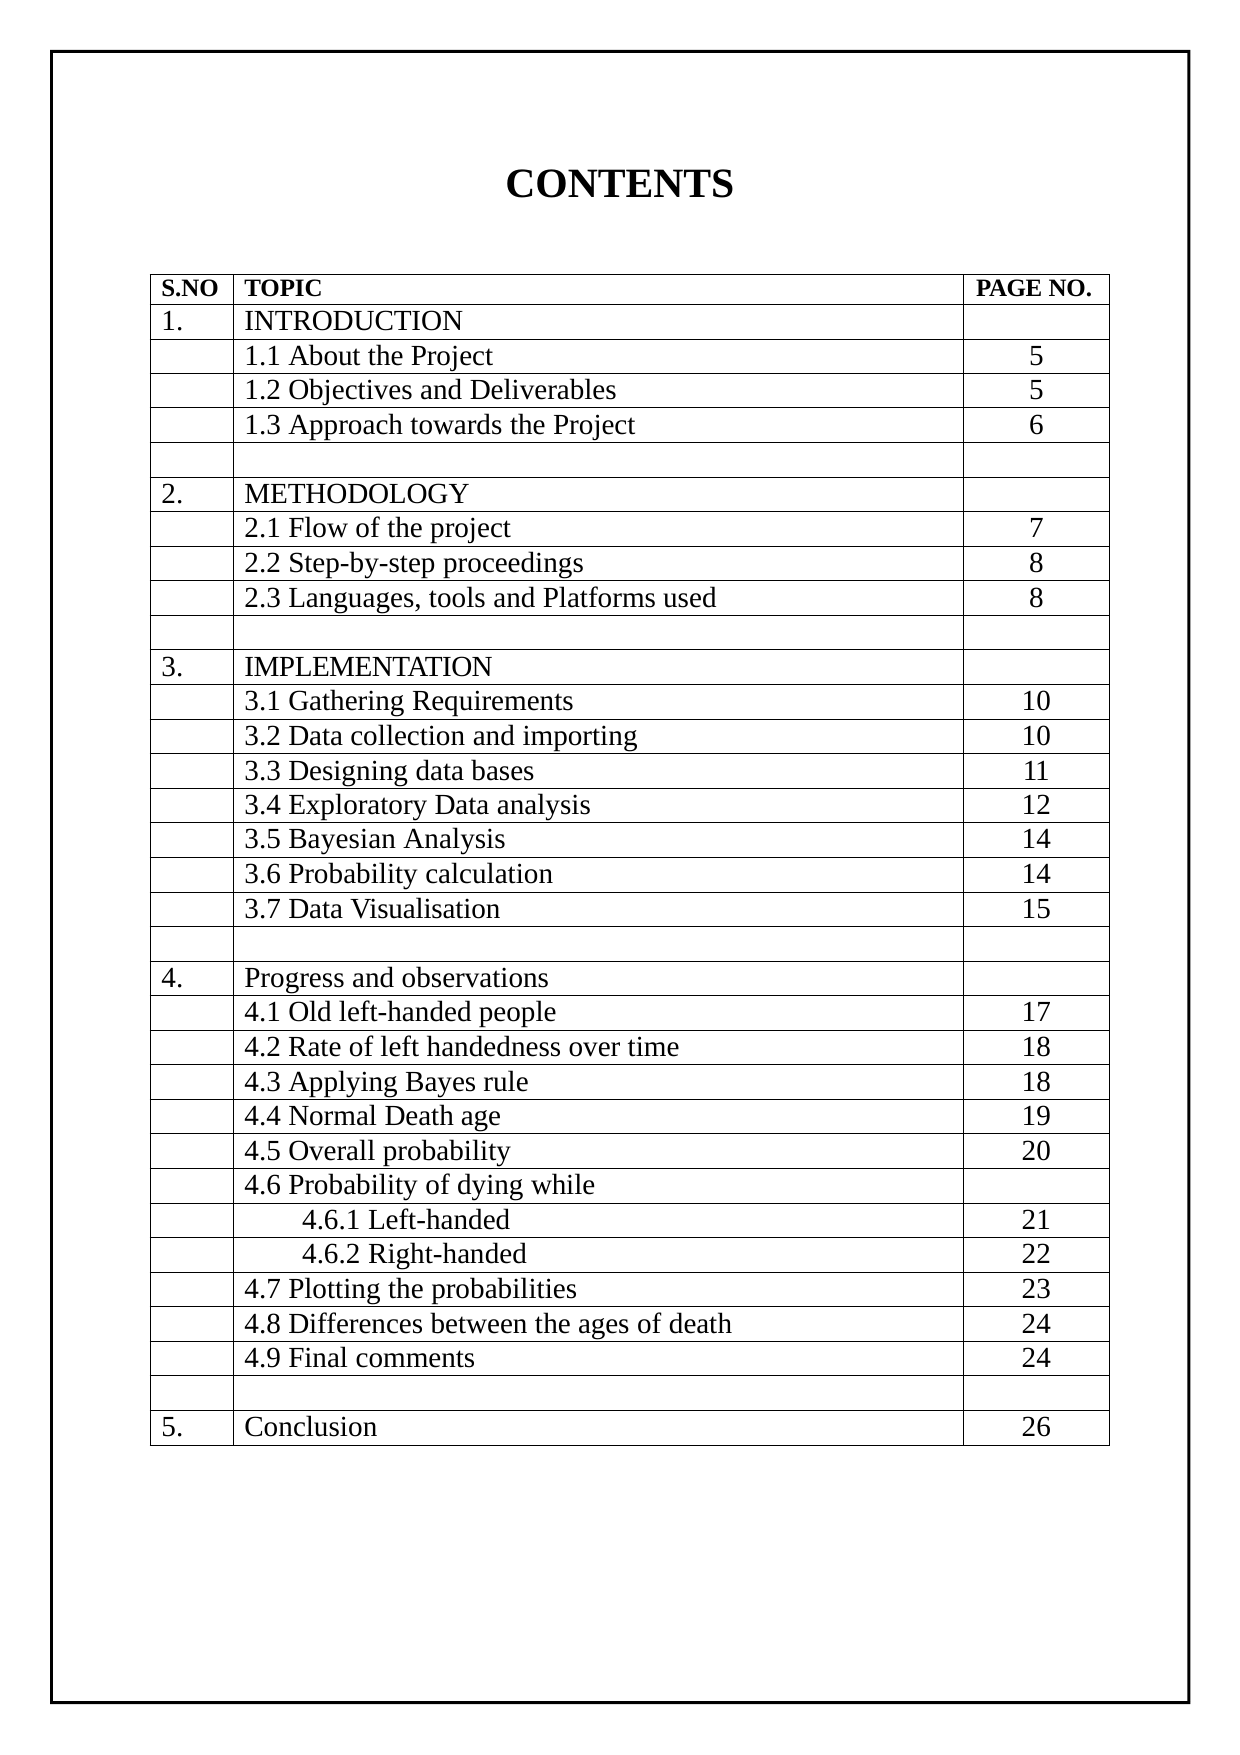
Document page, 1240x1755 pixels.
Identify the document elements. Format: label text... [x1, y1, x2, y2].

table_cell 14 [964, 858, 1109, 892]
table_cell 3. [151, 650, 233, 684]
slide_number 4 [893, 1631, 1179, 1720]
table_cell 20 [964, 1134, 1109, 1168]
table_cell [964, 443, 1109, 477]
table_cell [151, 547, 233, 580]
table_cell 8 [964, 547, 1109, 580]
table_cell [234, 927, 963, 961]
table_cell 1.1 About the Project [234, 340, 963, 373]
table_cell 3.2 Data collection and importing [234, 720, 963, 753]
text_box CONTENTS [503, 153, 738, 206]
table_cell [151, 685, 233, 719]
table_header TOPIC [234, 275, 963, 304]
table_cell 4.6 Probability of dying while [234, 1169, 963, 1203]
table_cell 24 [964, 1342, 1109, 1375]
table_cell 24 [964, 1307, 1109, 1341]
table_cell METHODOLOGY [234, 478, 963, 511]
table_cell [151, 1238, 233, 1272]
table_cell 3.1 Gathering Requirements [234, 685, 963, 719]
table_cell 2. [151, 478, 233, 511]
table_cell [151, 408, 233, 442]
table_cell 23 [964, 1273, 1109, 1306]
table_cell 12 [964, 789, 1109, 822]
table_cell [151, 1273, 233, 1306]
table_cell 7 [964, 512, 1109, 546]
table_cell [151, 1065, 233, 1099]
table_cell [151, 1307, 233, 1341]
table_cell 1. [151, 305, 233, 339]
table_cell Progress and observations [234, 962, 963, 995]
table_cell 8 [964, 581, 1109, 615]
table_cell [151, 1134, 233, 1168]
table_cell [151, 1100, 233, 1133]
table_cell 21 [964, 1204, 1109, 1237]
table_cell 5. [151, 1411, 233, 1445]
table_cell 4.3 Applying Bayes rule [234, 1065, 963, 1099]
table_cell 3.3 Designing data bases [234, 754, 963, 788]
table_cell 22 [964, 1238, 1109, 1272]
table_cell 1.3 Approach towards the Project [234, 408, 963, 442]
table_cell 6 [964, 408, 1109, 442]
table_cell [151, 858, 233, 892]
table_cell [964, 616, 1109, 649]
table_cell INTRODUCTION [234, 305, 963, 339]
table_cell [234, 443, 963, 477]
table_cell 11 [964, 754, 1109, 788]
table_cell [964, 305, 1109, 339]
table_cell IMPLEMENTATION [234, 650, 963, 684]
table_cell 2.3 Languages, tools and Platforms used [234, 581, 963, 615]
table_cell 14 [964, 823, 1109, 857]
table_cell [151, 1031, 233, 1064]
table_cell [234, 1376, 963, 1410]
table_cell 15 [964, 893, 1109, 926]
table_cell [151, 996, 233, 1030]
table_cell [151, 340, 233, 373]
table_cell 26 [964, 1411, 1109, 1445]
table_cell 4.2 Rate of left handedness over time [234, 1031, 963, 1064]
text_box [50, 49, 1191, 1705]
table_cell [964, 478, 1109, 511]
table_cell 4. [151, 962, 233, 995]
table_cell [151, 720, 233, 753]
table_cell 19 [964, 1100, 1109, 1133]
table_cell 1.2 Objectives and Deliverables [234, 374, 963, 407]
table_header S.NO [151, 275, 233, 304]
table_header PAGE NO. [964, 275, 1109, 304]
table_cell 18 [964, 1031, 1109, 1064]
table_cell [151, 374, 233, 407]
table_cell [151, 1169, 233, 1203]
table_cell 5 [964, 374, 1109, 407]
table_cell [151, 893, 233, 926]
table_cell 3.7 Data Visualisation [234, 893, 963, 926]
table_cell 3.4 Exploratory Data analysis [234, 789, 963, 822]
table_cell 4.8 Differences between the ages of death [234, 1307, 963, 1341]
table_cell 5 [964, 340, 1109, 373]
table_cell [964, 927, 1109, 961]
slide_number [62, 1631, 348, 1720]
table_cell [151, 616, 233, 649]
table_cell [964, 1169, 1109, 1203]
table_cell [151, 512, 233, 546]
table_cell [234, 616, 963, 649]
table_cell 4.6.2 Right-handed [234, 1238, 963, 1272]
table_cell [151, 789, 233, 822]
table_cell Conclusion [234, 1411, 963, 1445]
table_cell 2.2 Step-by-step proceedings [234, 547, 963, 580]
table_cell 4.6.1 Left-handed [234, 1204, 963, 1237]
table_cell 4.7 Plotting the probabilities [234, 1273, 963, 1306]
table_cell 10 [964, 685, 1109, 719]
table_cell 2.1 Flow of the project [234, 512, 963, 546]
table_cell [151, 754, 233, 788]
table_cell [964, 1376, 1109, 1410]
table_cell [151, 581, 233, 615]
table_cell [151, 1204, 233, 1237]
table_cell 4.9 Final comments [234, 1342, 963, 1375]
table_cell [964, 650, 1109, 684]
table_cell [151, 823, 233, 857]
table_cell 17 [964, 996, 1109, 1030]
table_cell 4.4 Normal Death age [234, 1100, 963, 1133]
table_cell 4.5 Overall probability [234, 1134, 963, 1168]
table_cell 3.6 Probability calculation [234, 858, 963, 892]
table_cell 4.1 Old left-handed people [234, 996, 963, 1030]
table_cell [151, 1342, 233, 1375]
table_cell [964, 962, 1109, 995]
table_cell 3.5 Bayesian Analysis [234, 823, 963, 857]
table_cell 10 [964, 720, 1109, 753]
table_cell [151, 1376, 233, 1410]
table_cell [151, 443, 233, 477]
table_cell [151, 927, 233, 961]
table_cell 18 [964, 1065, 1109, 1099]
